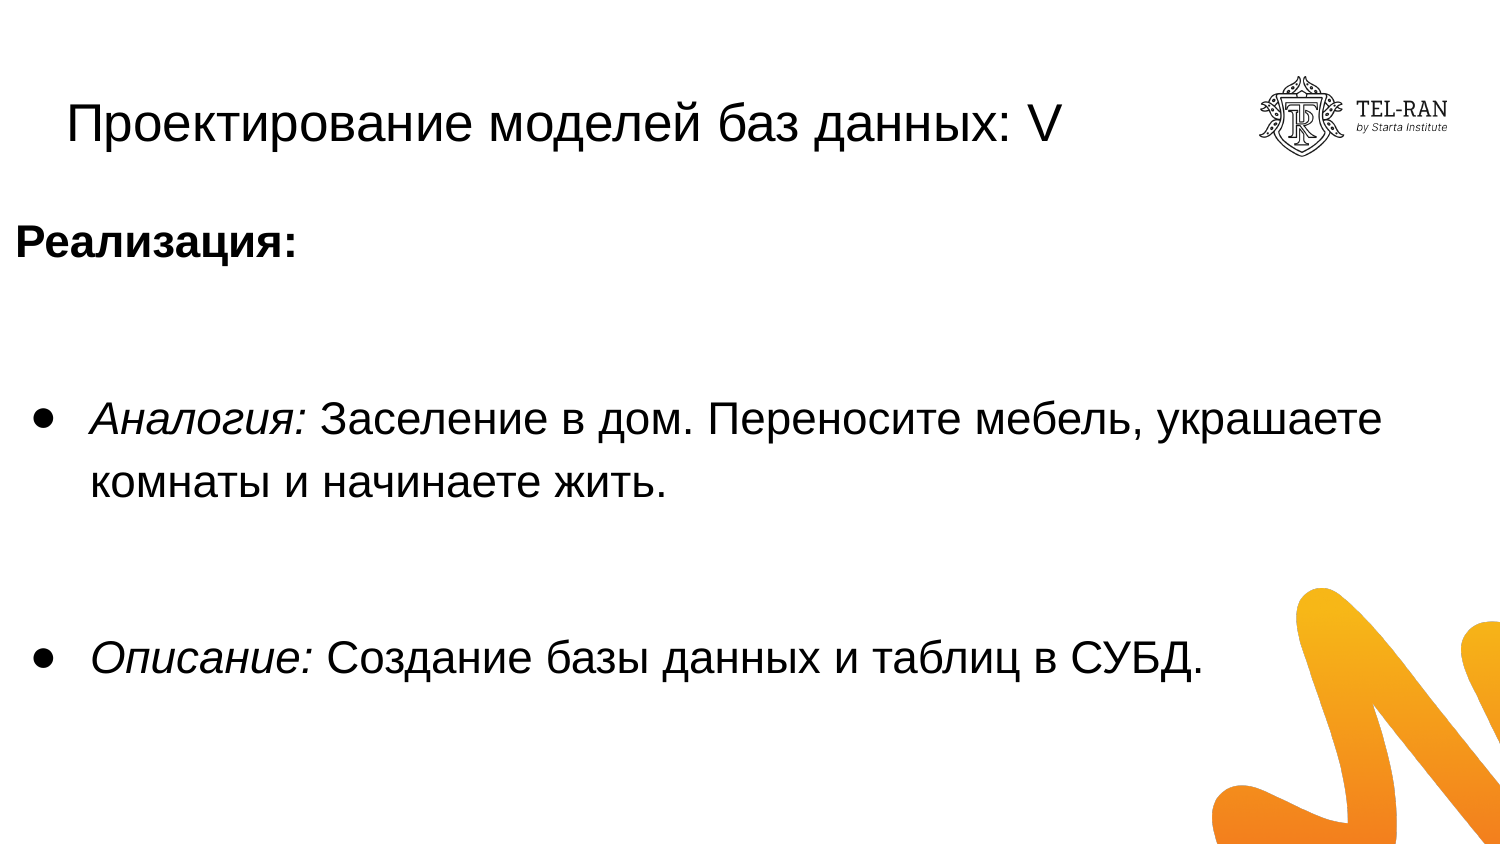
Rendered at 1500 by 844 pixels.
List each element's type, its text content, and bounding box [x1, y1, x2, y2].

picture [1152, 588, 1500, 844]
list Реализация: Аналогия: Заселение в дом. Переносите мебель, украшаете комнаты и начинаете жить. Описание: Создание базы данных и таблиц в СУБД. [0, 189, 1500, 844]
title Проектирование моделей баз данных: V [51, 72, 1449, 167]
picture [1259, 76, 1447, 157]
